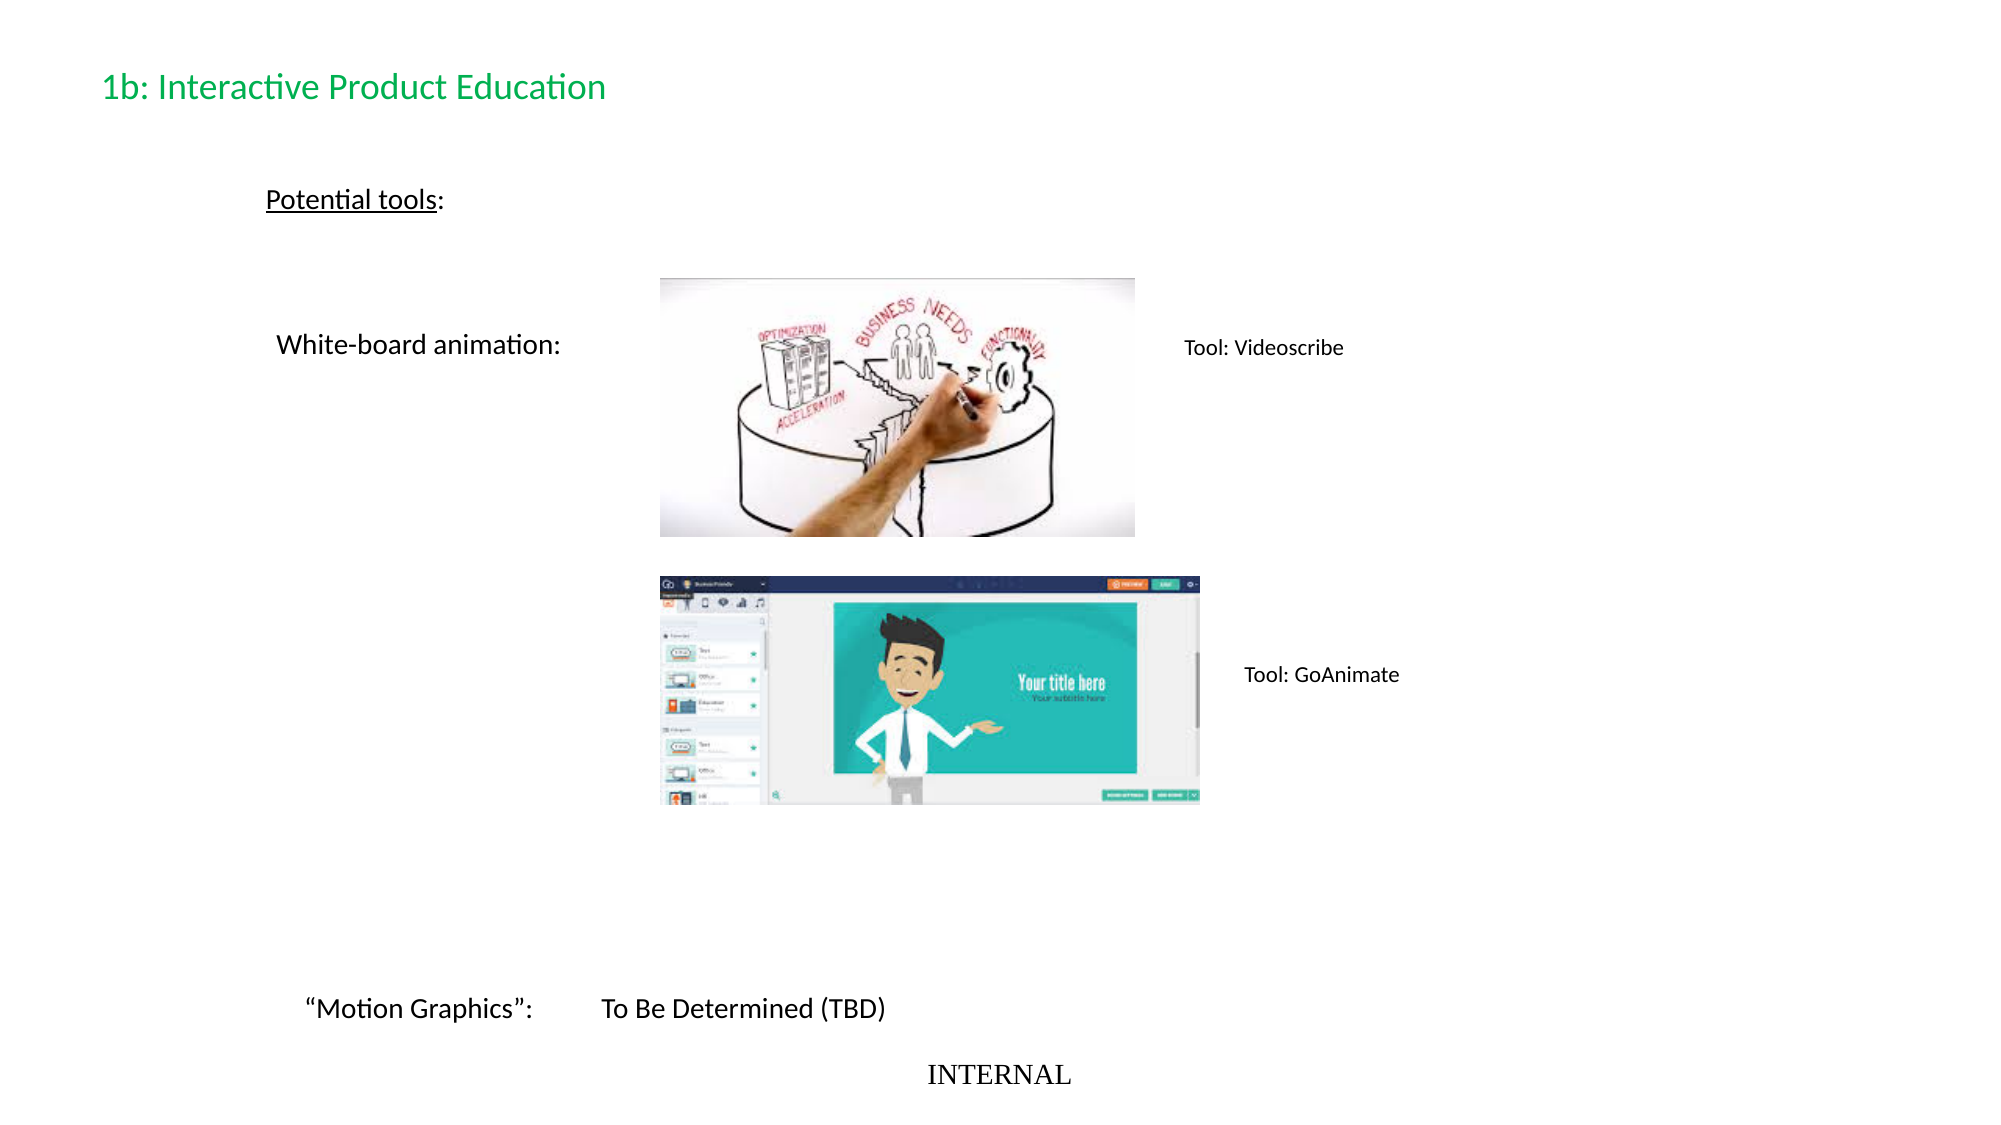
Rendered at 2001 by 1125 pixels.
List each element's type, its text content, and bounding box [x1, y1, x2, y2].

text_box Potential tools: [251, 155, 467, 223]
text_box To Be Determined (TBD) [586, 964, 902, 1032]
text_box 1b: Interactive Product Education [86, 54, 631, 115]
text_box Tool: Videoscribe [1169, 311, 1360, 368]
text_box Tool: GoAnimate [1229, 638, 1415, 695]
picture [660, 576, 1200, 805]
footer INTERNAL [662, 1042, 1338, 1103]
text_box “Motion Graphics”: [289, 964, 555, 1032]
text_box White-board animation: [261, 301, 583, 369]
picture [660, 278, 1135, 537]
